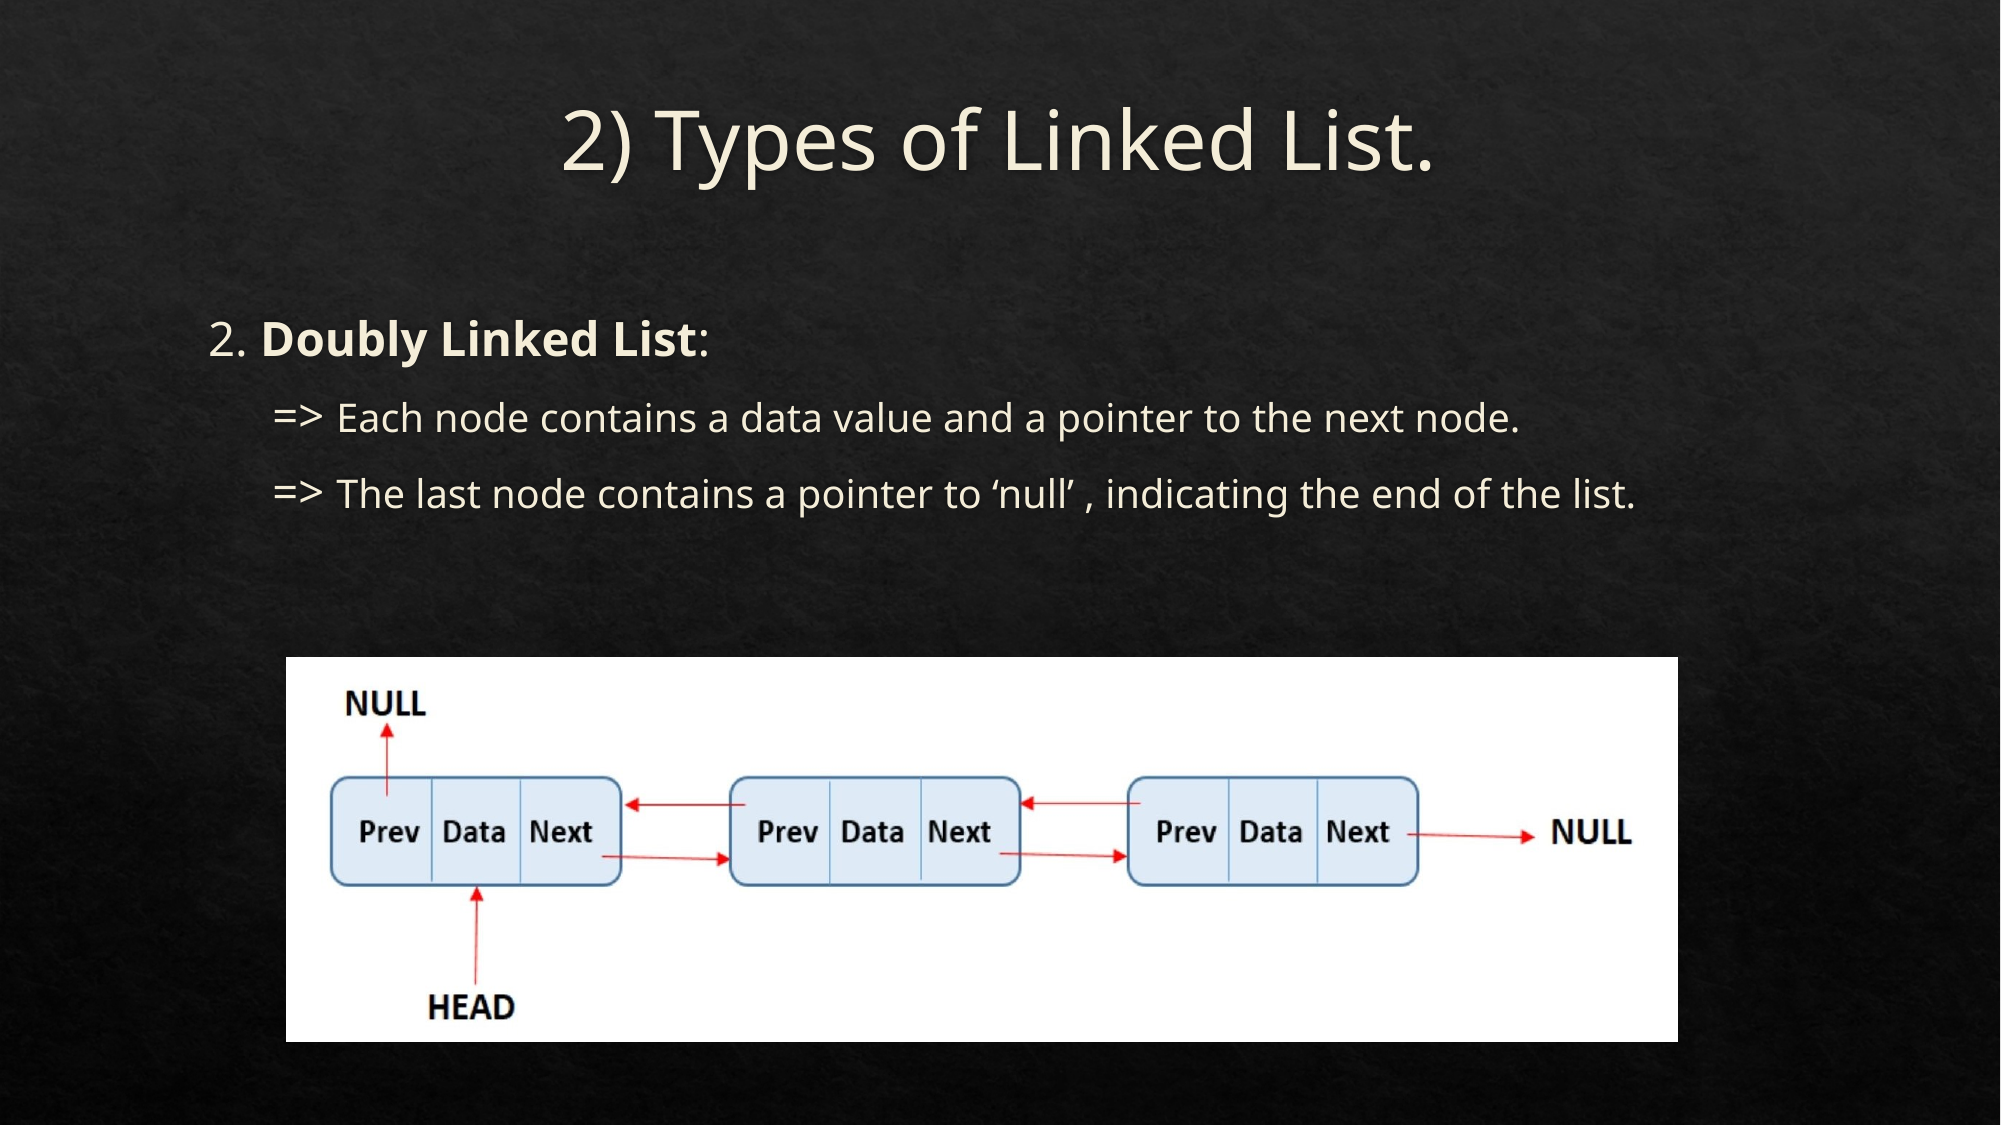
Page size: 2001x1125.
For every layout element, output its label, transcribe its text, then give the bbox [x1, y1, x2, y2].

title 2) Types of Linked List. [149, 89, 1849, 297]
list 2. Doubly Linked List: => Each node contains a data value and a pointer to the next node. => The last node contains a pointer to ‘null’ , indicating the end of the list. [187, 301, 1678, 609]
picture [286, 657, 1678, 1042]
